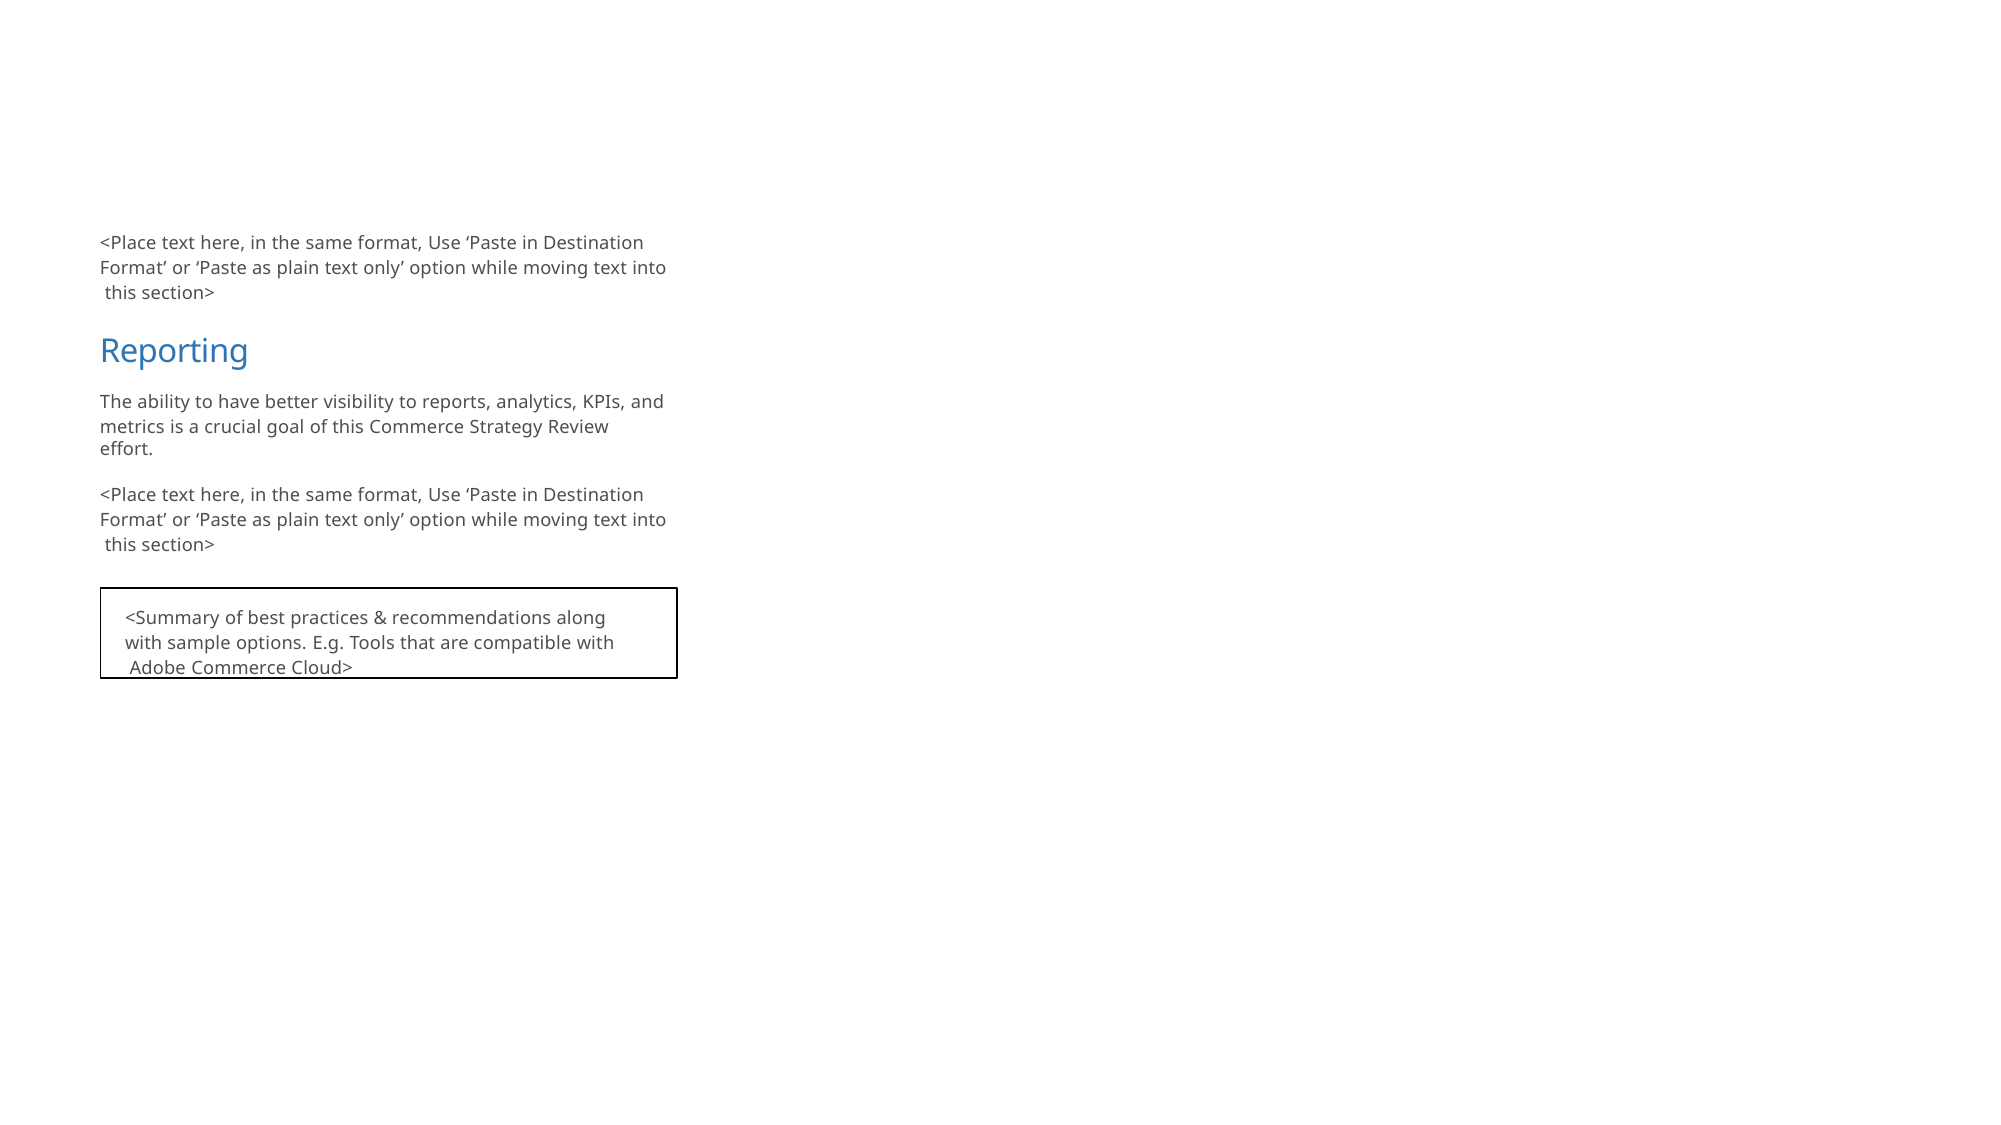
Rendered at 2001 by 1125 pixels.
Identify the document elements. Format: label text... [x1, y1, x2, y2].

text_box <Place text here, in the same format, Use ‘Paste in Destination Format’ or ‘Paste as plain text only’ option while moving text into this section> Reporting The ability to have better visibility to reports, analytics, KPIs, and metrics is a crucial goal of this Commerce Strategy Review effort. <Place text here, in the same format, Use ‘Paste in Destination Format’ or ‘Paste as plain text only’ option while moving text into this section> [98, 227, 670, 556]
text_box <Summary of best practices & recommendations along with sample options. E.g. Tools that are compatible with Adobe Commerce Cloud> [100, 587, 678, 678]
